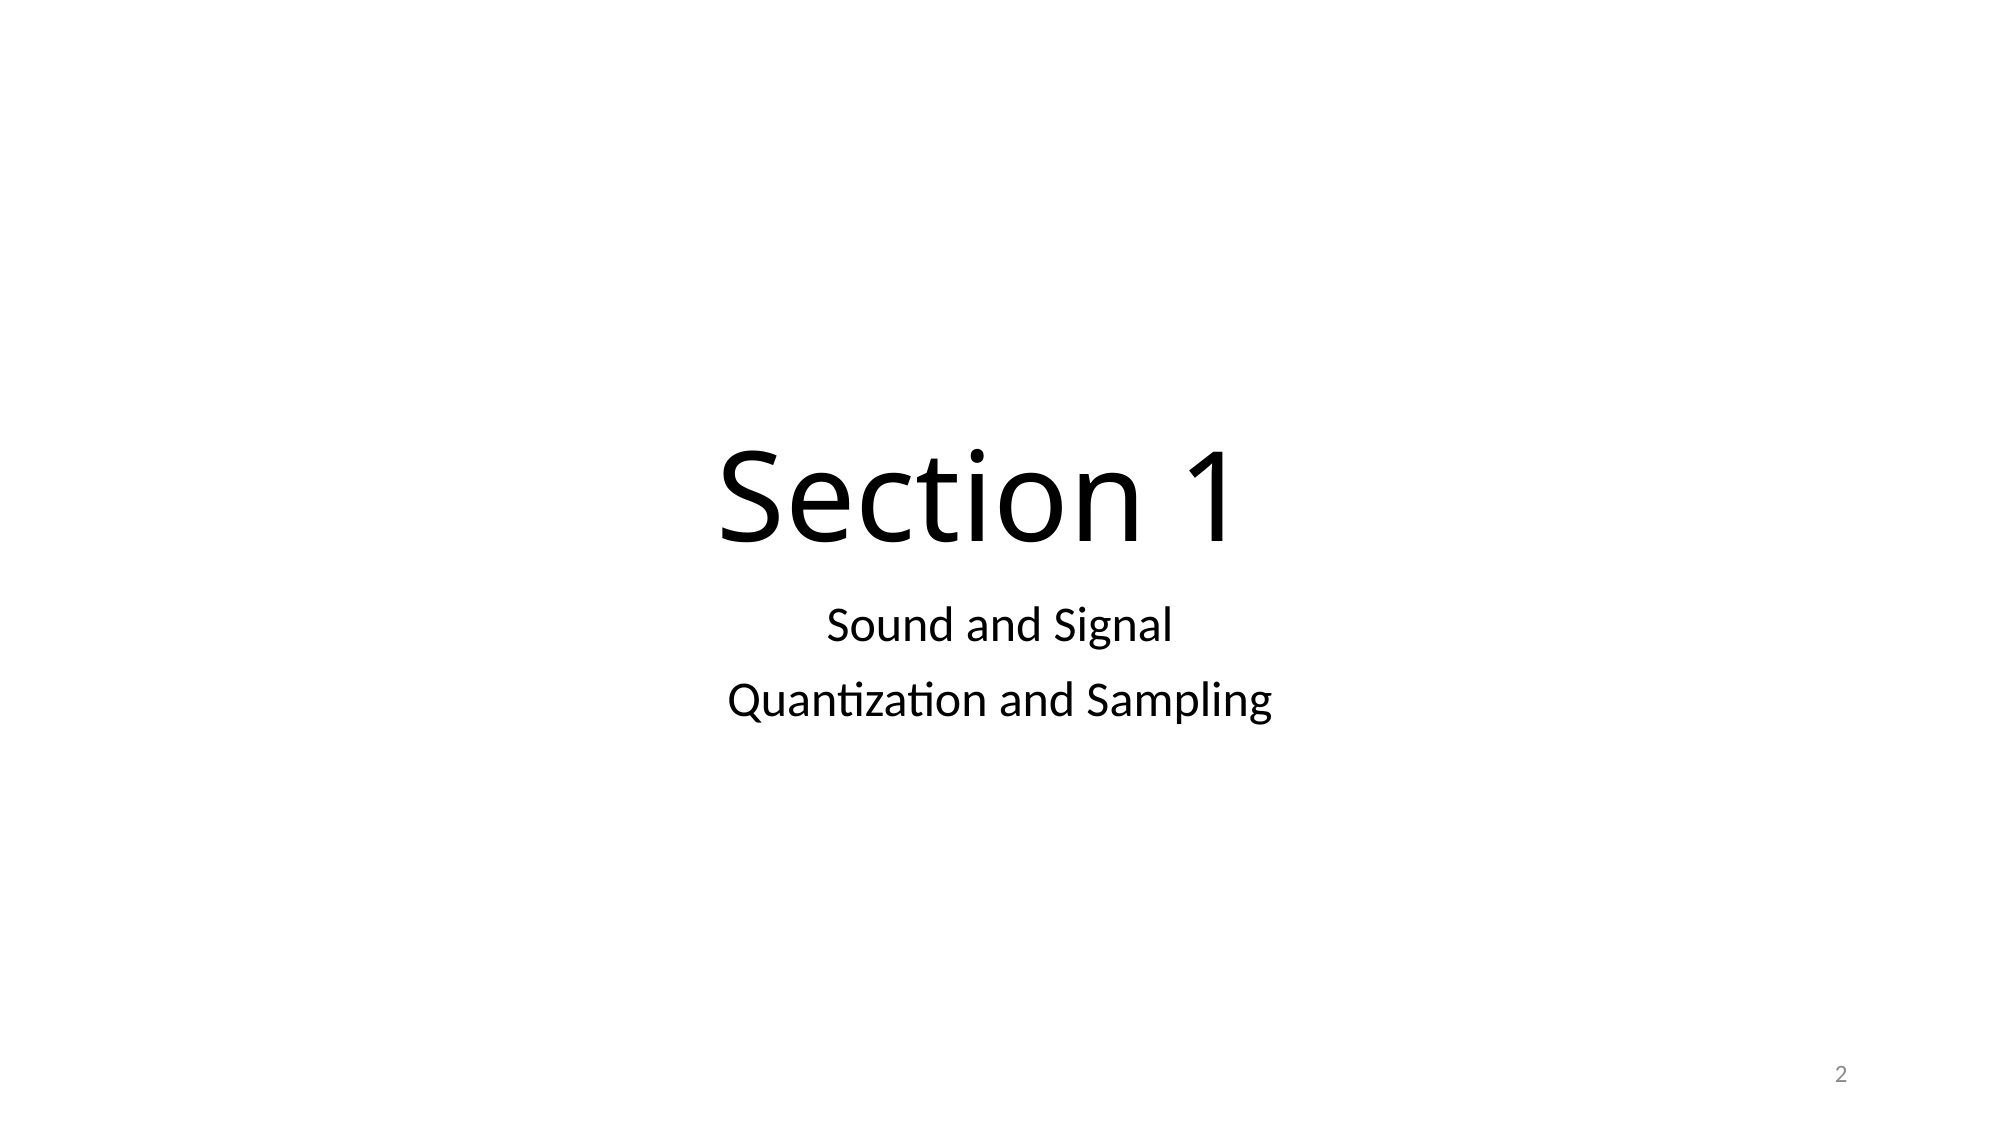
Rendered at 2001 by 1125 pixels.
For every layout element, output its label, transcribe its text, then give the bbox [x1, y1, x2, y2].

slide_number 2 [1412, 1042, 1863, 1103]
subtitle Sound and Signal Quantization and Sampling [249, 590, 1750, 863]
title Section 1 [249, 184, 1750, 576]
